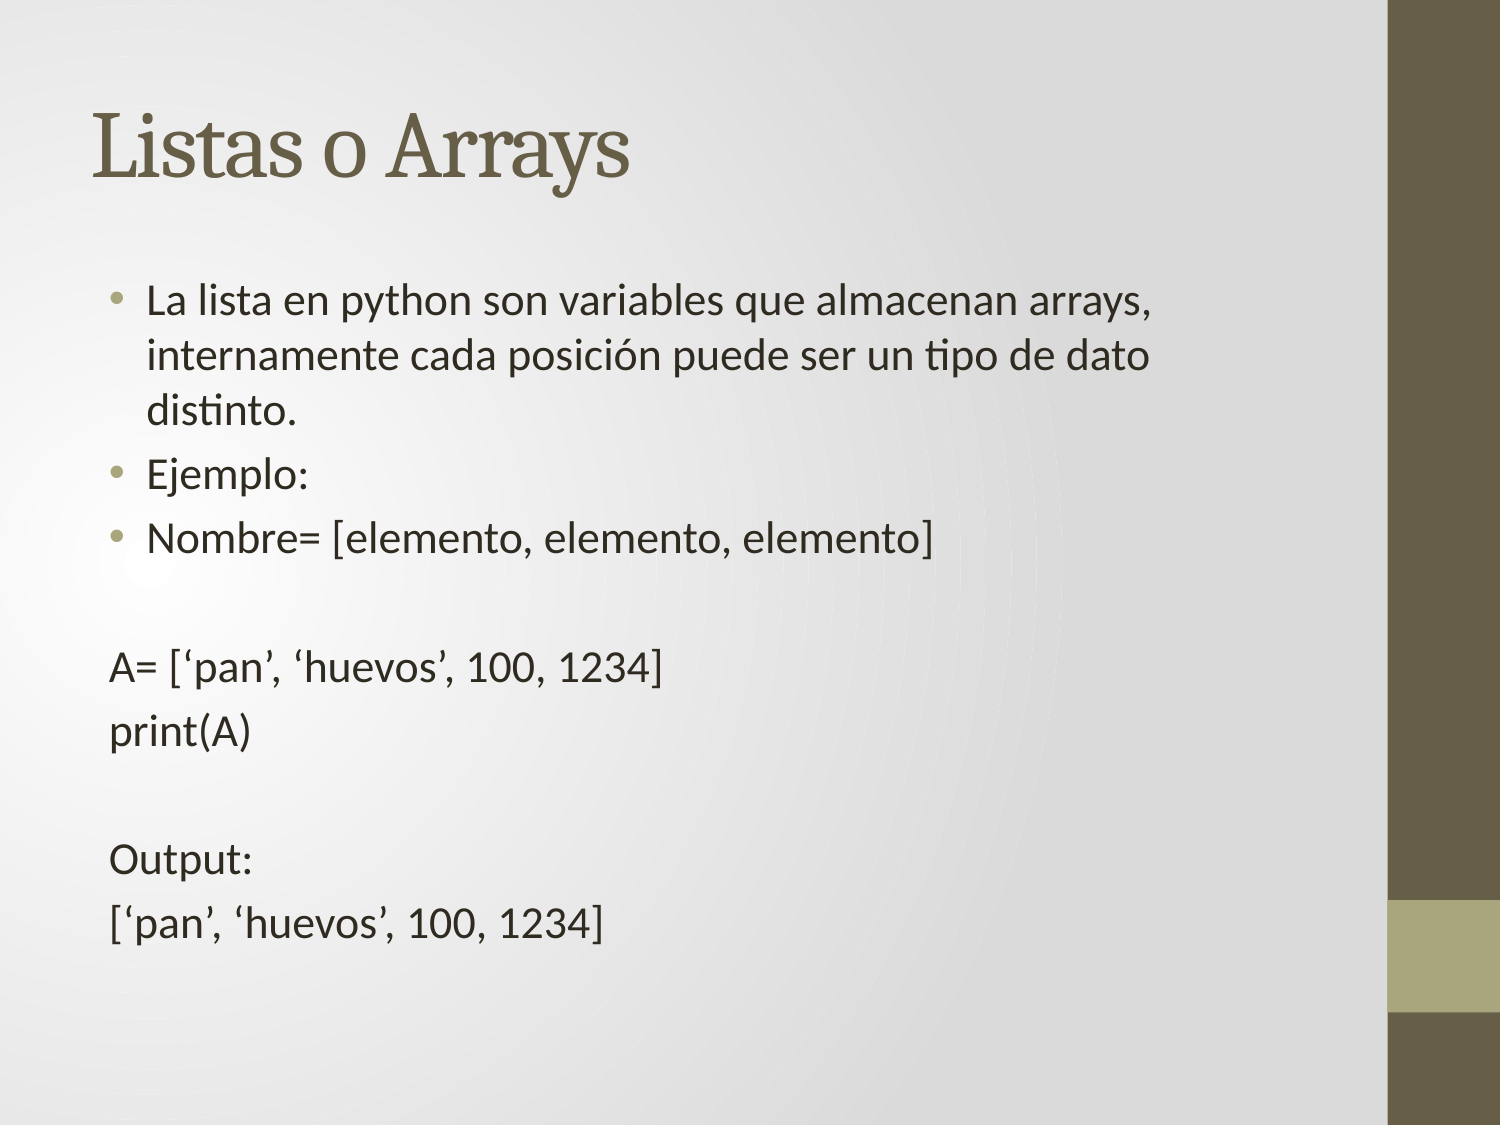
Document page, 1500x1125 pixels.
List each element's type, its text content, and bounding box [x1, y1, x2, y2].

title Listas o Arrays [75, 45, 1325, 233]
list La lista en python son variables que almacenan arrays, internamente cada posición puede ser un tipo de dato distinto. Ejemplo: Nombre= [elemento, elemento, elemento] A= [‘pan’, ‘huevos’, 100, 1234] print(A) Output: [‘pan’, ‘huevos’, 100, 1234] [75, 262, 1325, 1050]
